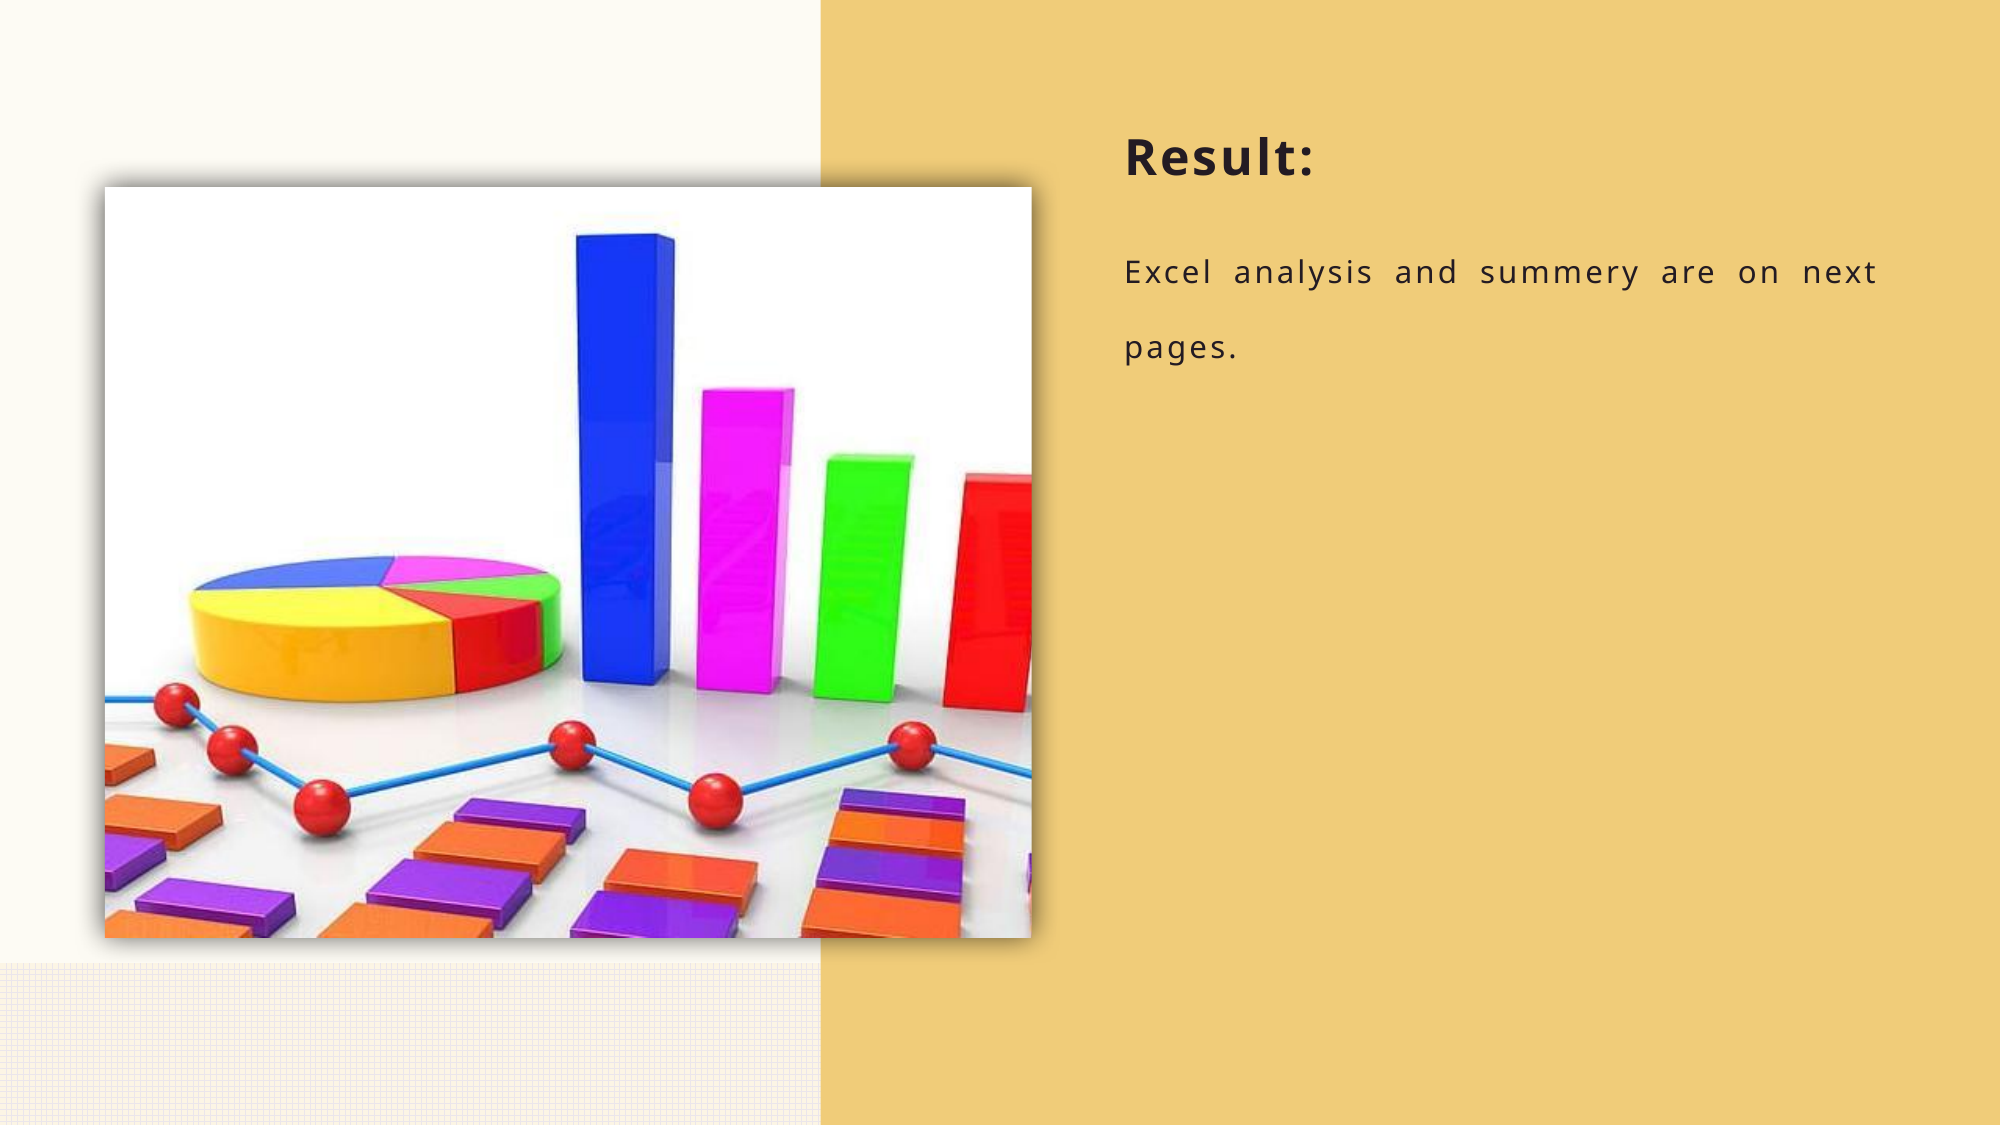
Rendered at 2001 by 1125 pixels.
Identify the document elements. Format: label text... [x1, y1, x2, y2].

title Result: [1109, 111, 1896, 208]
list Excel analysis and summery are on next pages. [1109, 208, 1896, 1014]
picture [104, 187, 1032, 938]
